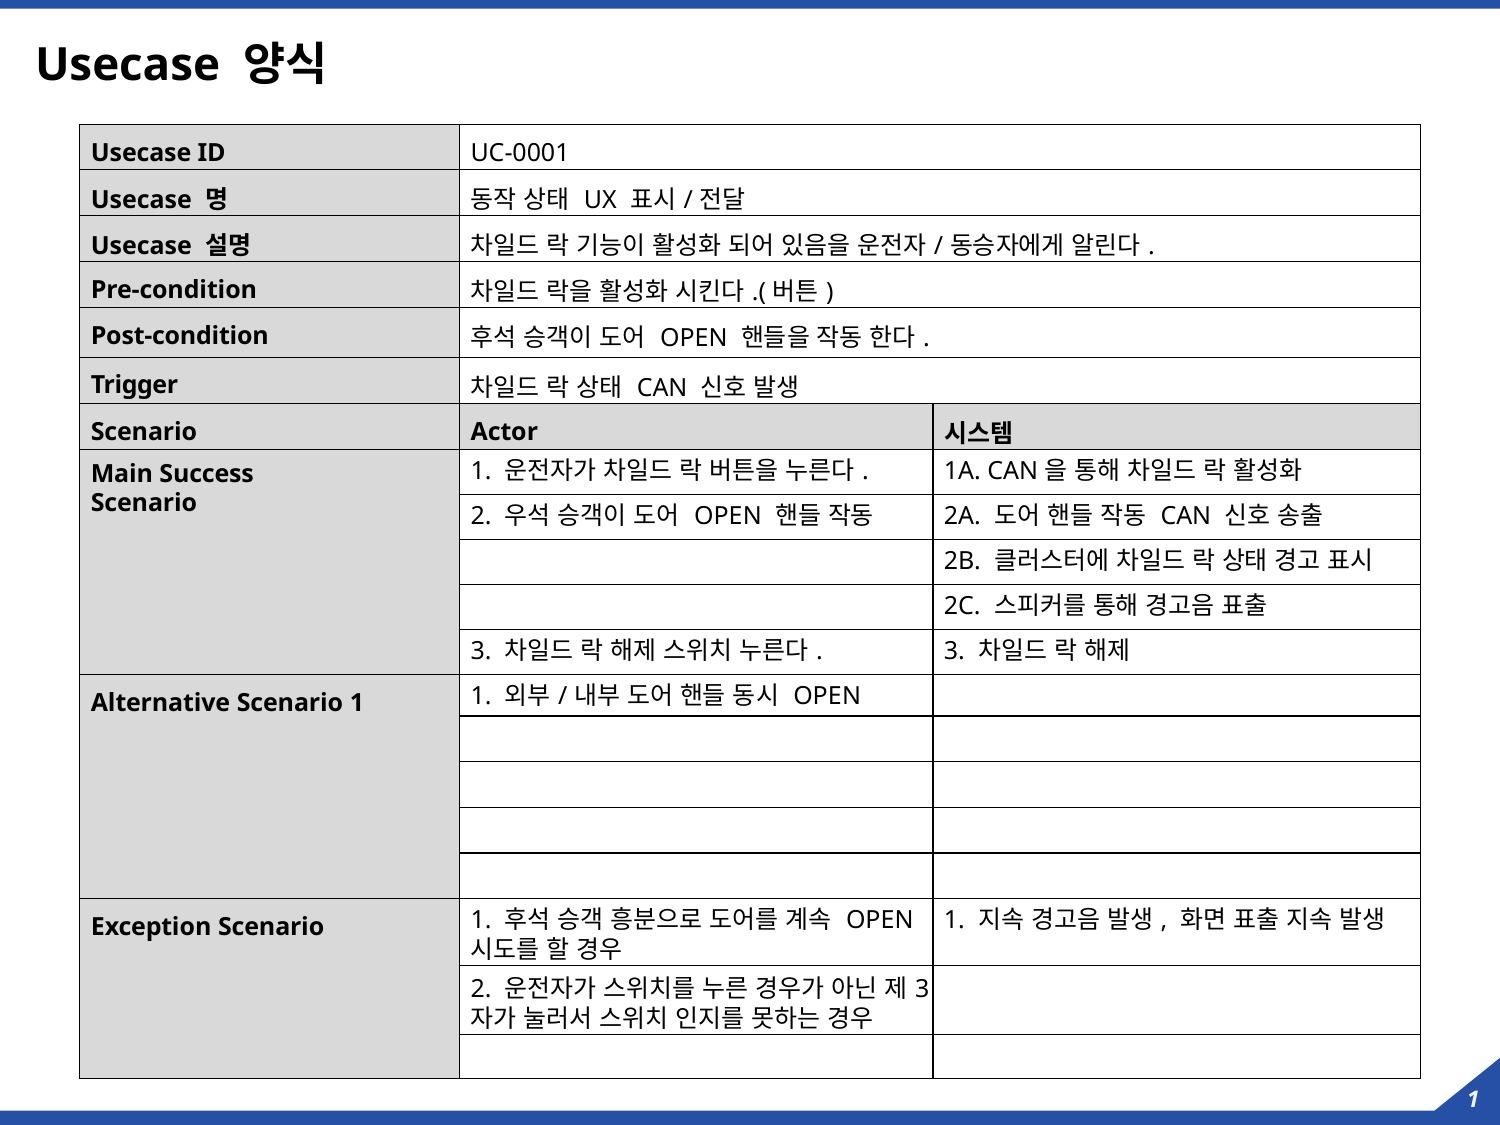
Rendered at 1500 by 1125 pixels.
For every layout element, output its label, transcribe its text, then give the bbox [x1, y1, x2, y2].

table_cell 차일드 락 기능이 활성화 되어 있음을 운전자/동승자에게 알린다. [460, 216, 1420, 261]
table_cell Pre-condition [80, 262, 459, 307]
table_cell Scenario [80, 404, 459, 449]
table_header UC-0001 [460, 125, 1420, 169]
table_cell 동작 상태 UX 표시/전달 [460, 170, 1420, 215]
table_cell [934, 762, 1420, 807]
table_cell 1. 지속 경고음 발생, 화면 표출 지속 발생 [934, 899, 1420, 965]
table_cell 1. 후석 승객 흥분으로 도어를 계속 OPEN 시도를 할 경우 [460, 899, 932, 965]
table_cell 차일드 락을 활성화 시킨다.(버튼) [460, 262, 1420, 307]
table_cell Main Success Scenario [80, 450, 459, 674]
table_cell [460, 585, 932, 629]
table_cell 2. 운전자가 스위치를 누른 경우가 아닌 제3자가 눌러서 스위치 인지를 못하는 경우 [460, 966, 932, 1034]
table_cell 1. 외부/내부 도어 핸들 동시 OPEN [460, 675, 932, 715]
table_cell 1. 운전자가 차일드 락 버튼을 누른다. [460, 450, 932, 494]
table_cell 3. 차일드 락 해제 스위치 누른다. [460, 630, 932, 674]
table_cell [460, 717, 932, 761]
table_header Usecase ID [80, 125, 459, 169]
table_cell [934, 854, 1420, 898]
table_cell 2. 우석 승객이 도어 OPEN 핸들 작동 [460, 495, 932, 539]
table_cell 시스템 [934, 404, 1420, 449]
table_cell 2C. 스피커를 통해 경고음 표출 [934, 585, 1420, 629]
table_cell 1A. CAN을 통해 차일드 락 활성화 [934, 450, 1420, 494]
table_cell [460, 854, 932, 898]
table_cell [460, 808, 932, 852]
table_cell [934, 966, 1420, 1034]
table_cell 3. 차일드 락 해제 [934, 630, 1420, 674]
table_cell [460, 1035, 932, 1078]
table_cell Exception Scenario [80, 899, 459, 1078]
table_cell Trigger [80, 358, 459, 403]
table_cell Actor [460, 404, 932, 449]
table_cell 2B. 클러스터에 차일드 락 상태 경고 표시 [934, 540, 1420, 584]
table_cell [460, 540, 932, 584]
table_cell [934, 675, 1420, 715]
table_cell Post-condition [80, 308, 459, 357]
title Usecase 양식 [20, 31, 1441, 101]
table_cell 2A. 도어 핸들 작동 CAN 신호 송출 [934, 495, 1420, 539]
table_cell [934, 717, 1420, 761]
table_cell Usecase 명 [80, 170, 459, 215]
table_cell [460, 762, 932, 807]
table_cell [934, 1035, 1420, 1078]
table_cell 후석 승객이 도어 OPEN 핸들을 작동 한다. [460, 308, 1420, 357]
table_cell 차일드 락 상태 CAN 신호 발생 [460, 358, 1420, 403]
table_cell Usecase 설명 [80, 216, 459, 261]
table_cell Alternative Scenario 1 [80, 675, 459, 898]
table_cell [934, 808, 1420, 852]
